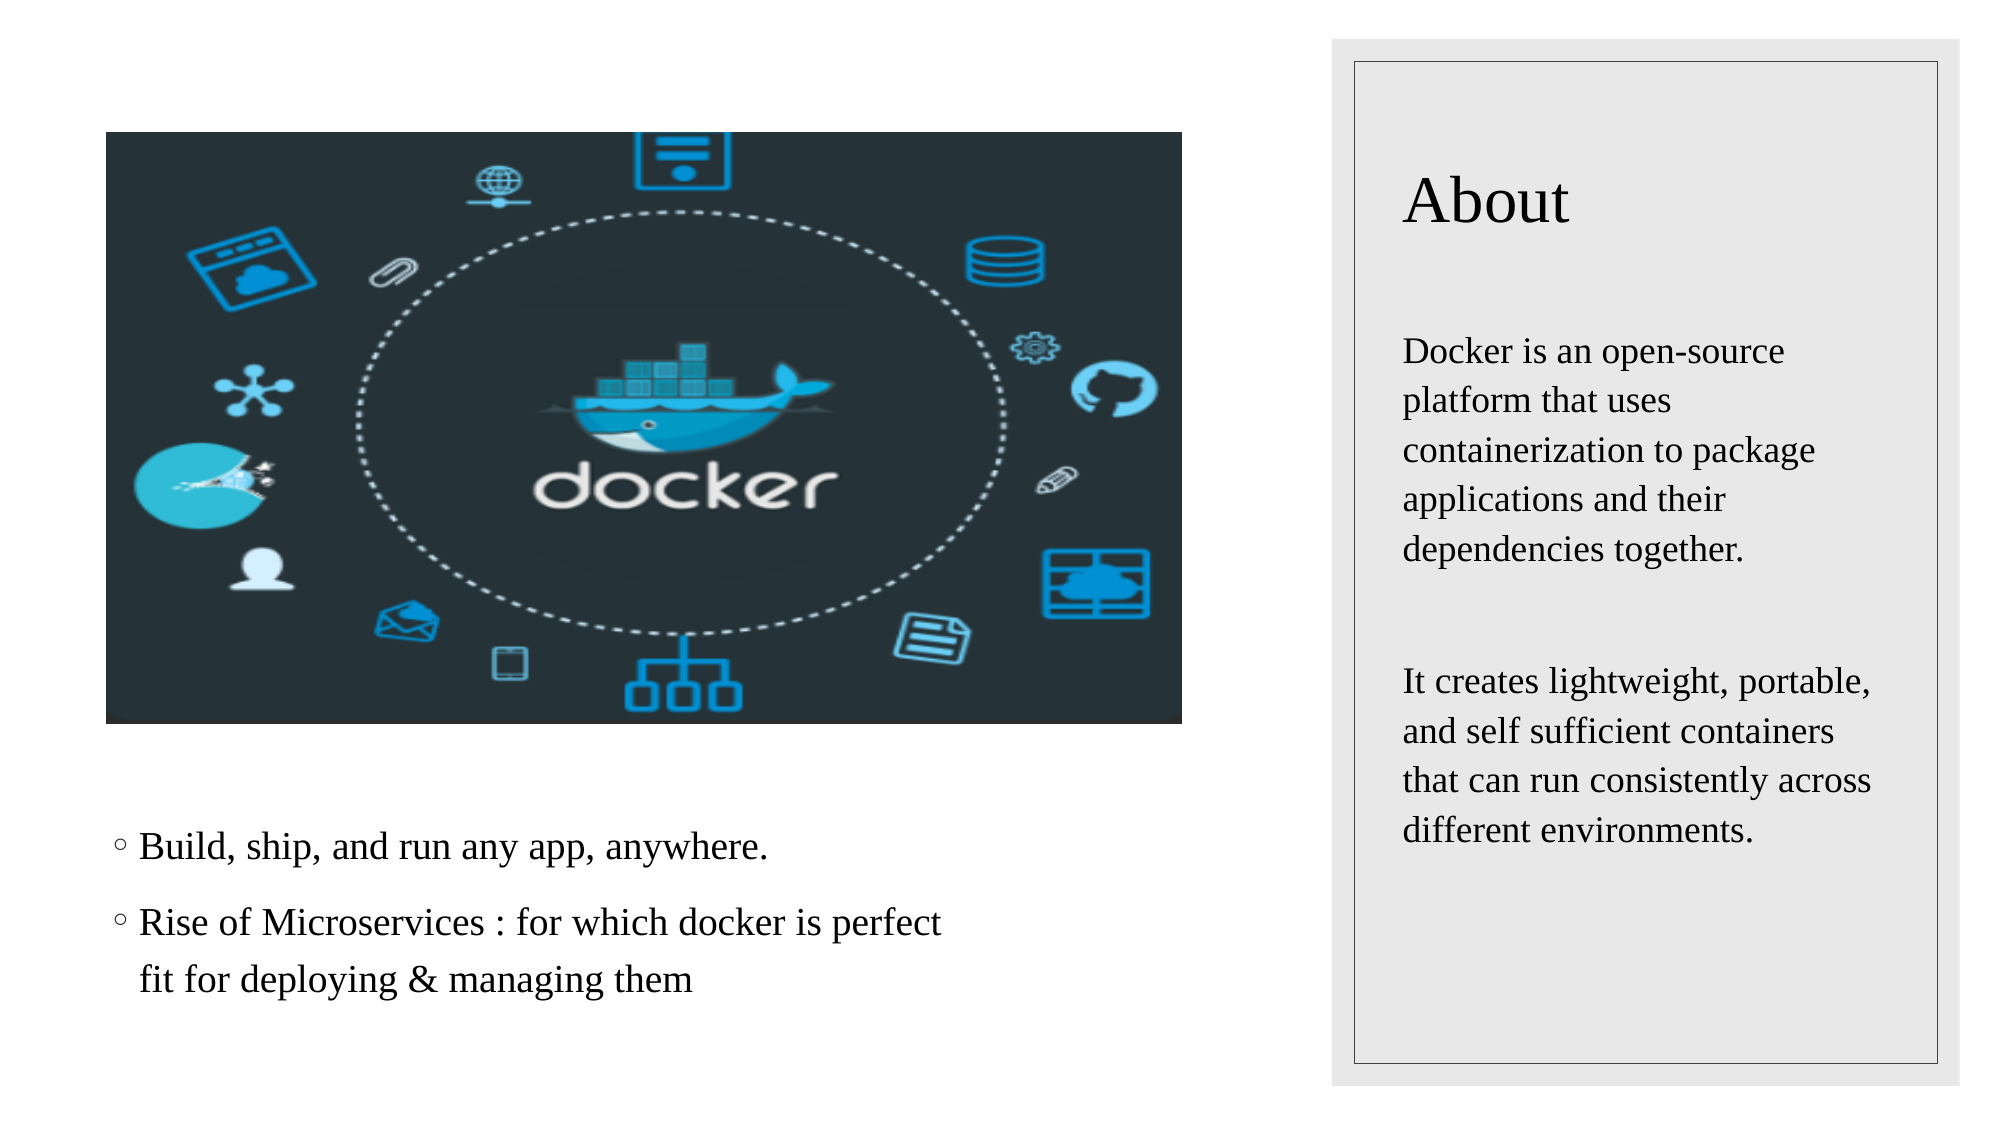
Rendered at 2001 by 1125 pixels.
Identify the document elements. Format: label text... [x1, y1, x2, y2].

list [106, 132, 1182, 724]
text_box Build, ship, and run any app, anywhere. Rise of Microservices : for which docker is perfect fit for deploying & managing them [93, 803, 973, 1036]
title About [1387, 99, 1907, 243]
list Docker is an open-source platform that uses containerization to package applications and their dependencies together. It creates lightweight, portable, and self sufficient containers that can run consistently across different environments. [1387, 313, 1907, 906]
